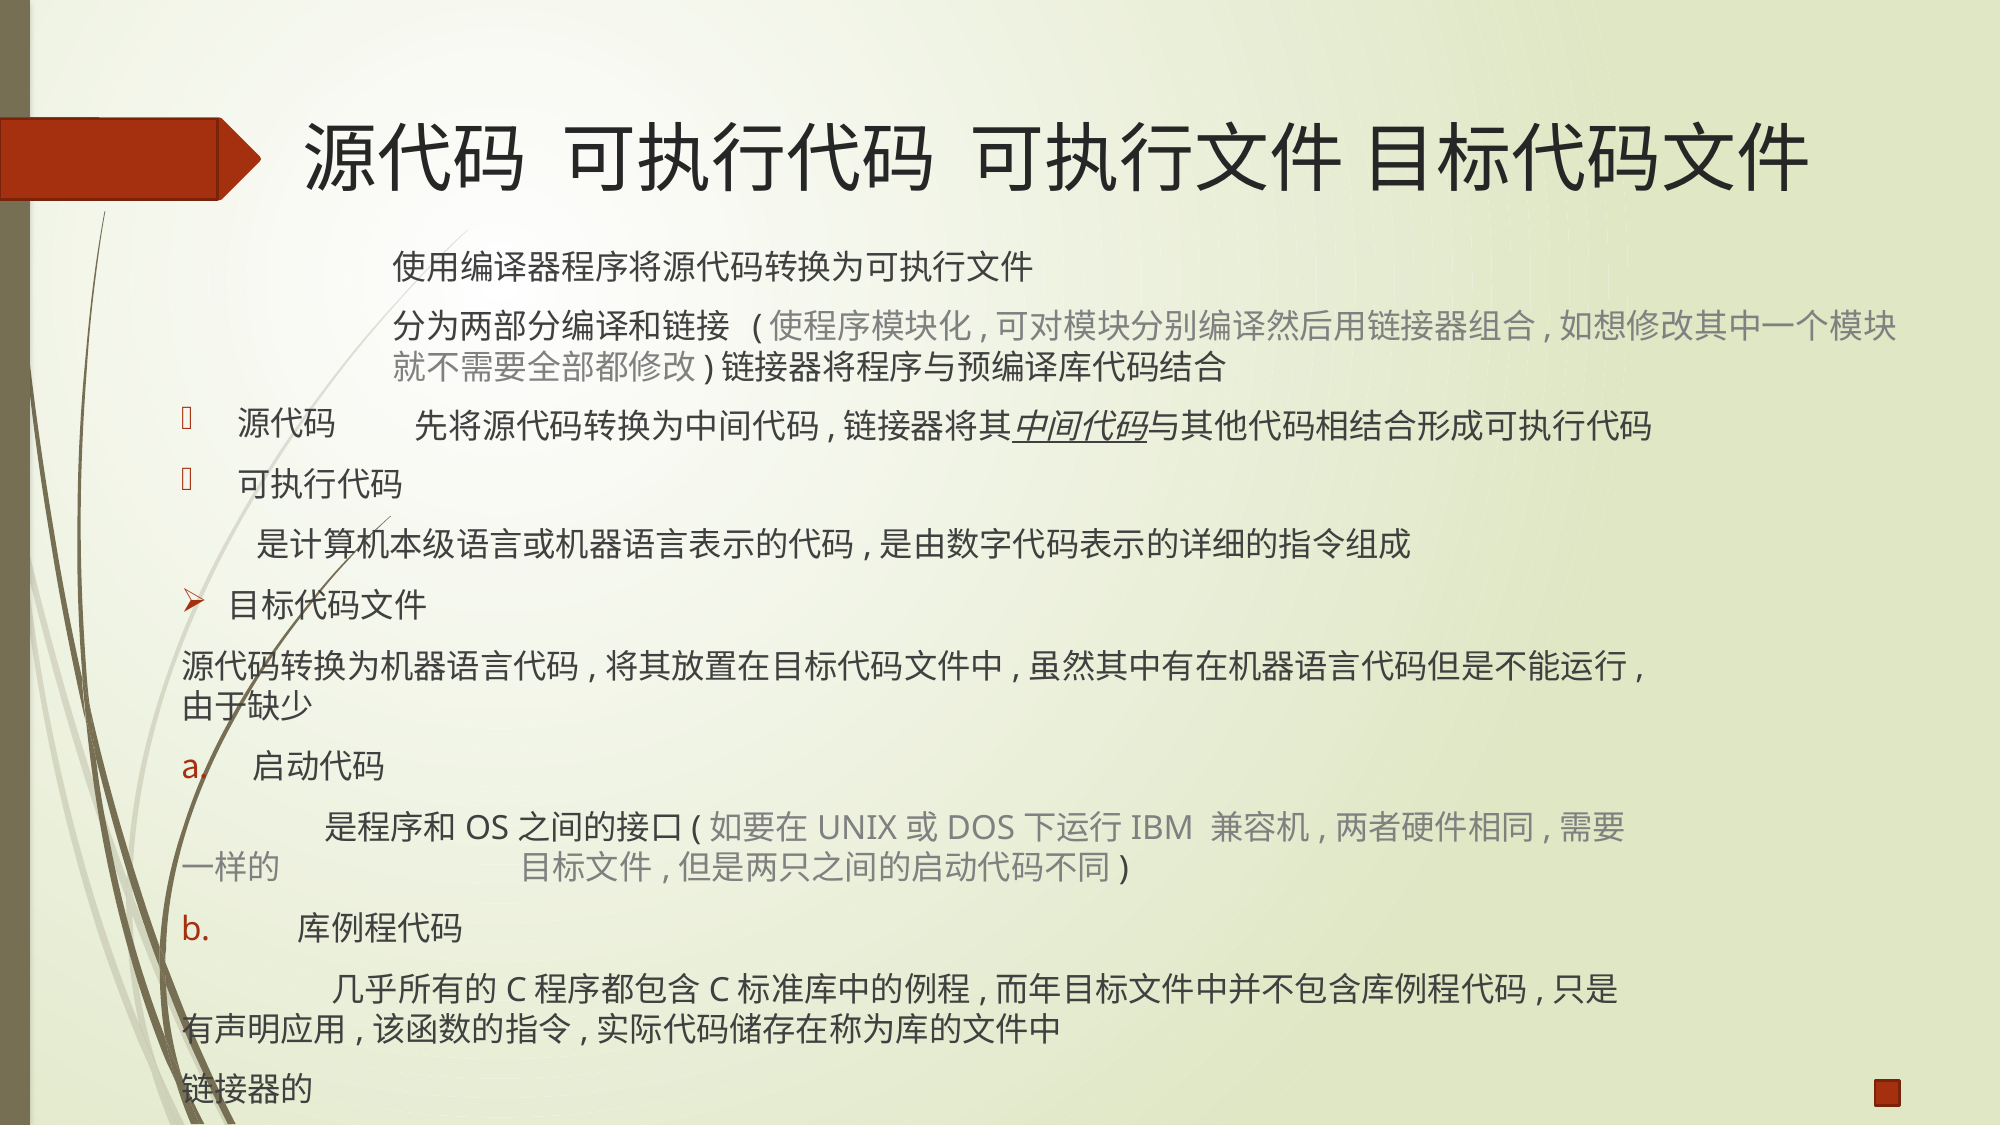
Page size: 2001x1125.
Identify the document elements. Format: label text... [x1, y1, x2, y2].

list 使用编译器程序将源代码转换为可执行文件 分为两部分编译和链接 (使程序模块化,可对模块分别编译然后用链接器组合,如想修改其中一个模块就不需要全部都修改)链接器将程序与预编译库代码结合 先将源代码转换为中间代码,链接器将其中间代码与其他代码相结合形成可执行代码 [377, 238, 1940, 572]
text_box [0, 118, 219, 201]
text_box [1874, 1079, 1901, 1107]
title 源代码 可执行代码 可执行文件 目标代码文件 [287, 102, 1888, 313]
text_box 源代码 可执行代码 是计算机本级语言或机器语言表示的代码,是由数字代码表示的详细的指令组成 目标代码文件 源代码转换为机器语言代码,将其放置在目标代码文件中,虽然其中有在机器语言代码但是不能运行,由于缺少 启动代码 是程序和OS之间的接口(如要在UNIX或DOS下运行IBM 兼容机,两者硬件相同,需要一样的 目标文件,但是两只之间的启动代码不同) 库例程代码 几乎所有的C程序都包含C标准库中的例程,而年目标文件中并不包含库例程代码,只是有声明应用,该函数的指令,实际代码储存在称为库的文件中 链接器的 [166, 394, 1661, 1125]
